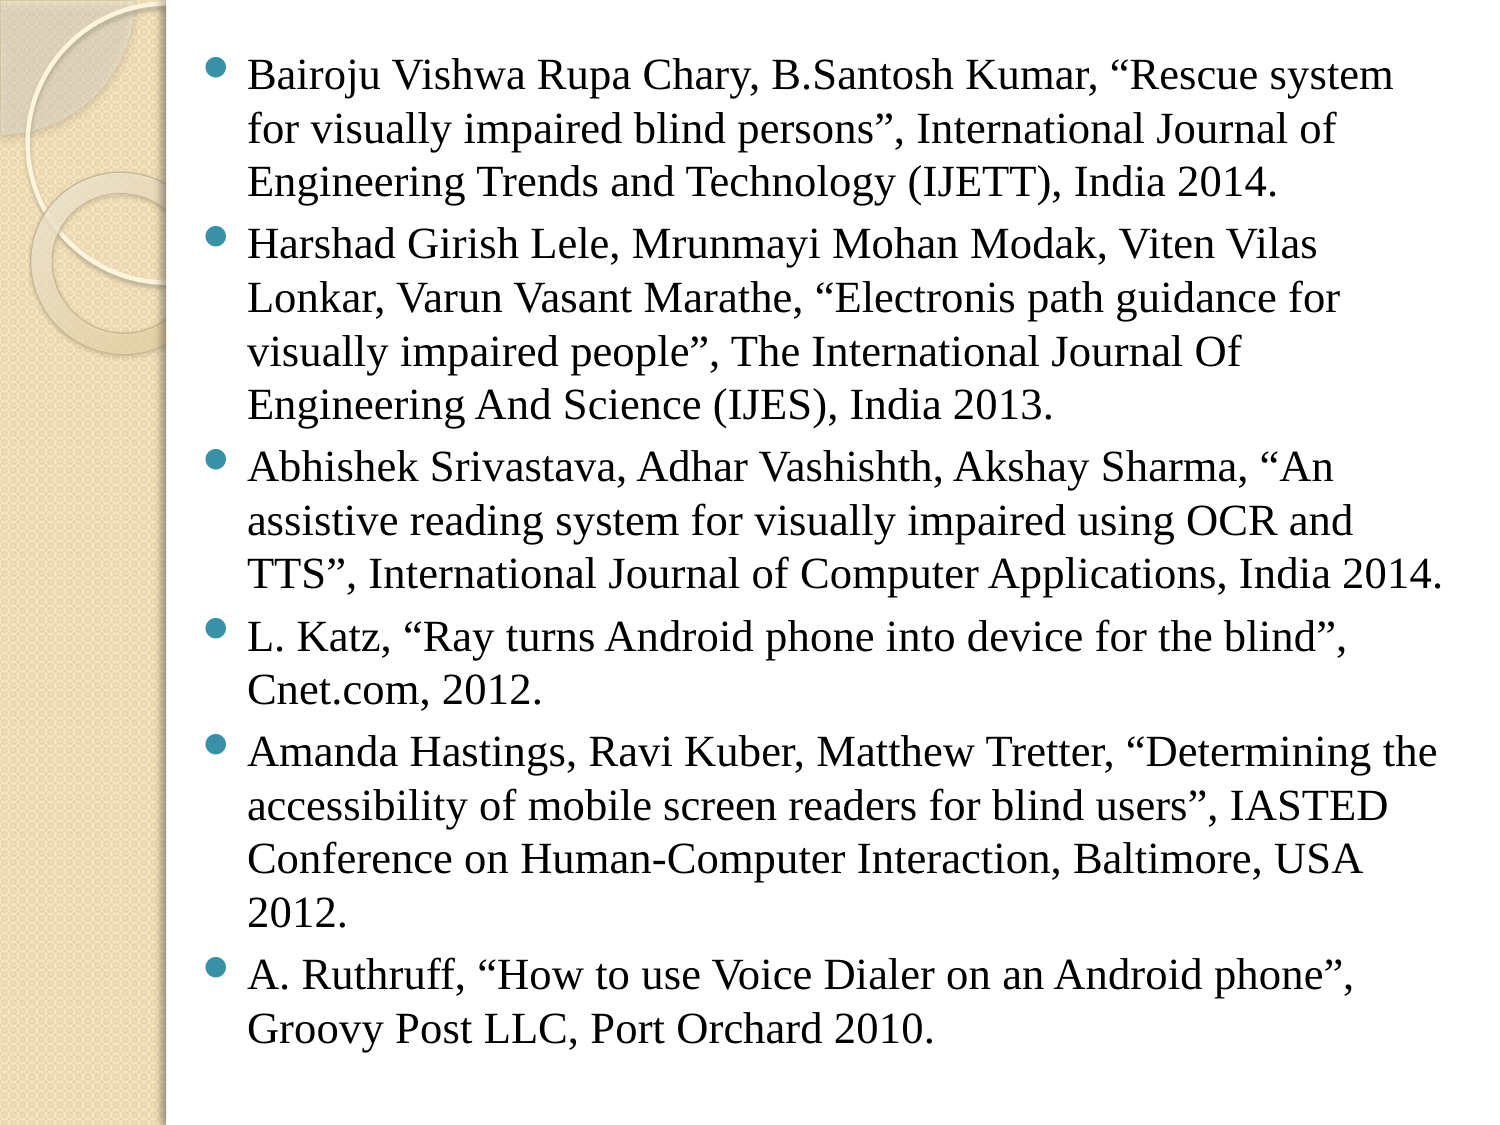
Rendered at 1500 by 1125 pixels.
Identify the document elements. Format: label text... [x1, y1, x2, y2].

list Bairoju Vishwa Rupa Chary, B.Santosh Kumar, “Rescue system for visually impaired blind persons”, International Journal of Engineering Trends and Technology (IJETT), India 2014. Harshad Girish Lele, Mrunmayi Mohan Modak, Viten Vilas Lonkar, Varun Vasant Marathe, “Electronis path guidance for visually impaired people”, The International Journal Of Engineering And Science (IJES), India 2013. Abhishek Srivastava, Adhar Vashishth, Akshay Sharma, “An assistive reading system for visually impaired using OCR and TTS”, International Journal of Computer Applications, India 2014. L. Katz, “Ray turns Android phone into device for the blind”, Cnet.com, 2012. Amanda Hastings, Ravi Kuber, Matthew Tretter, “Determining the accessibility of mobile screen readers for blind users”, IASTED Conference on Human-Computer Interaction, Baltimore, USA 2012. A. Ruthruff, “How to use Voice Dialer on an Android phone”, Groovy Post LLC, Port Orchard 2010. [174, 37, 1466, 1075]
